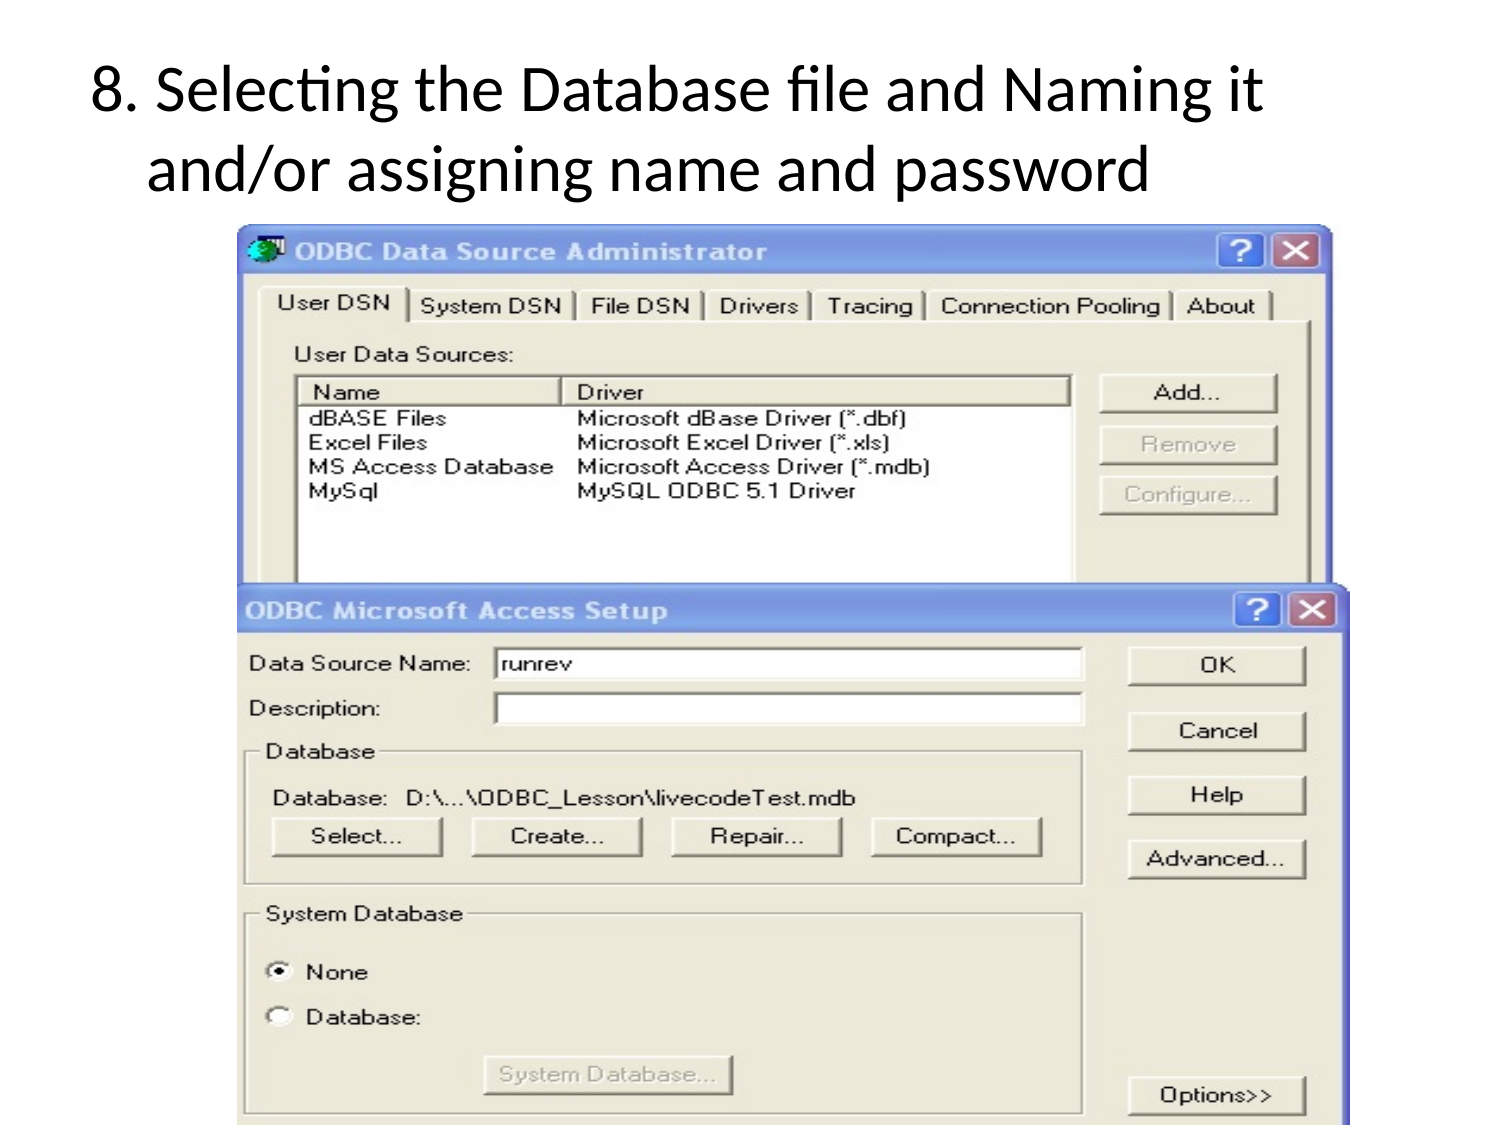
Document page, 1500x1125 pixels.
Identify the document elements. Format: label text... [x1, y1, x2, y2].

picture [237, 224, 1351, 1125]
list 8. Selecting the Database file and Naming it and/or assigning name and password [75, 37, 1425, 968]
